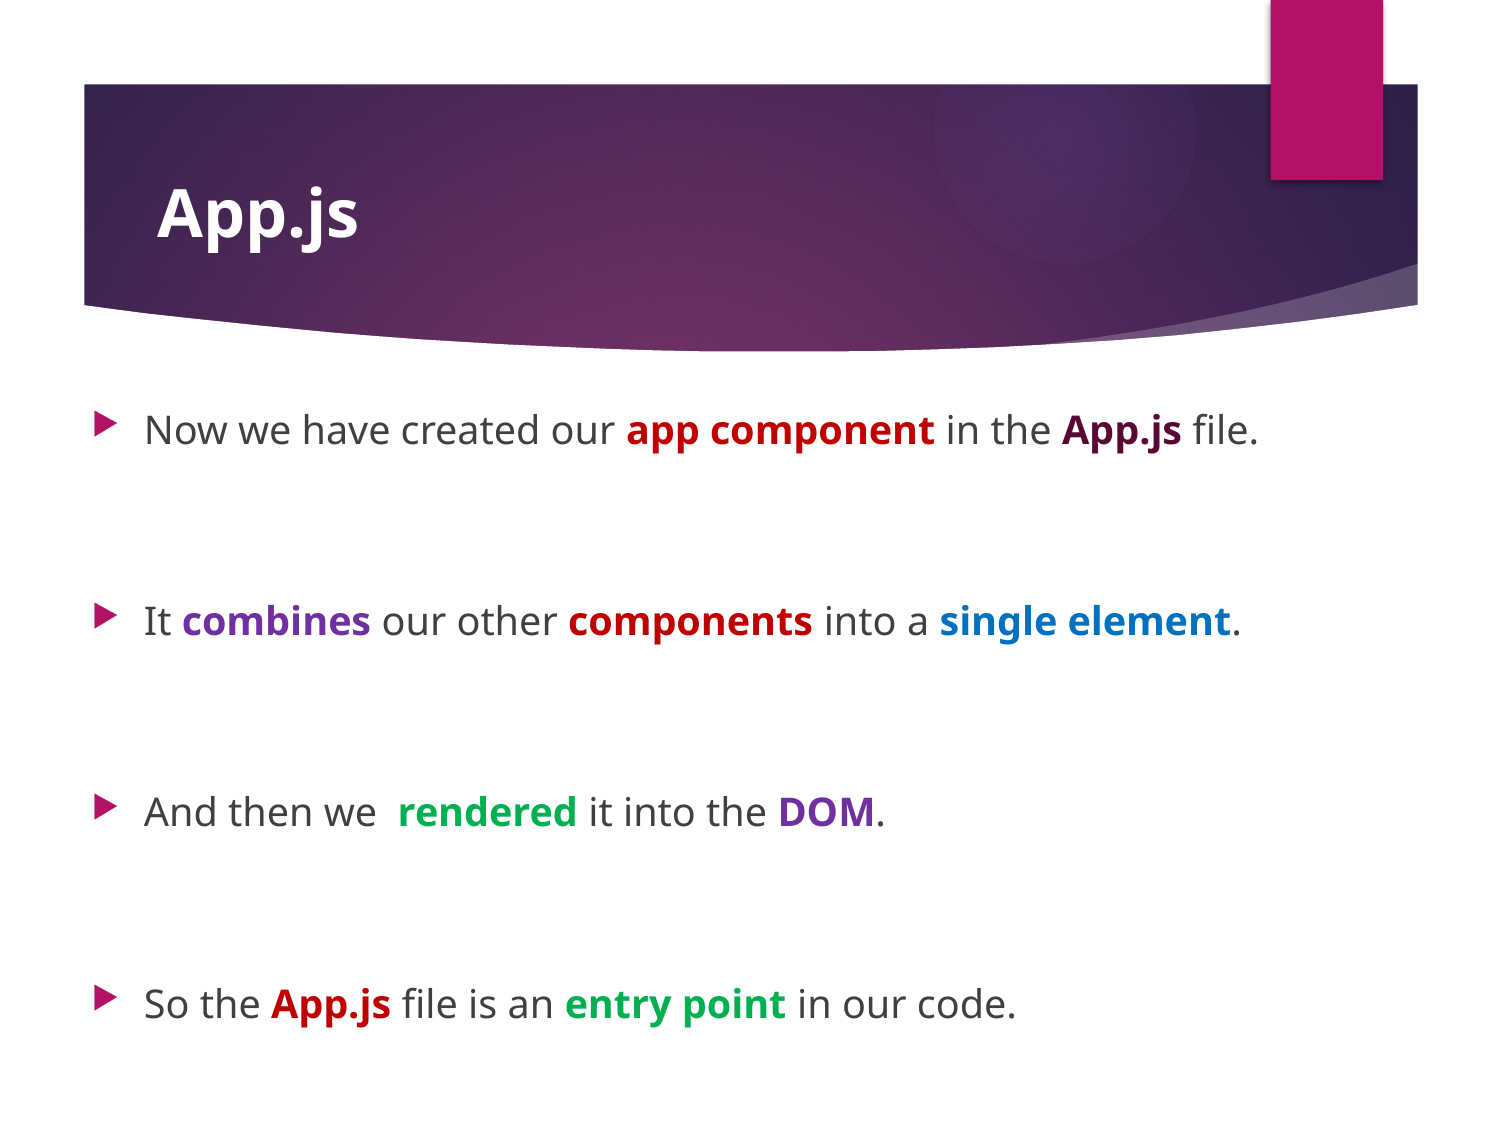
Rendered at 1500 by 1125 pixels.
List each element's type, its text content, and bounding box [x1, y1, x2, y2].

list Now we have created our app component in the App.js file. It combines our other components into a single element. And then we rendered it into the DOM. So the App.js file is an entry point in our code. [76, 397, 1436, 1035]
title App.js [142, 152, 1183, 269]
